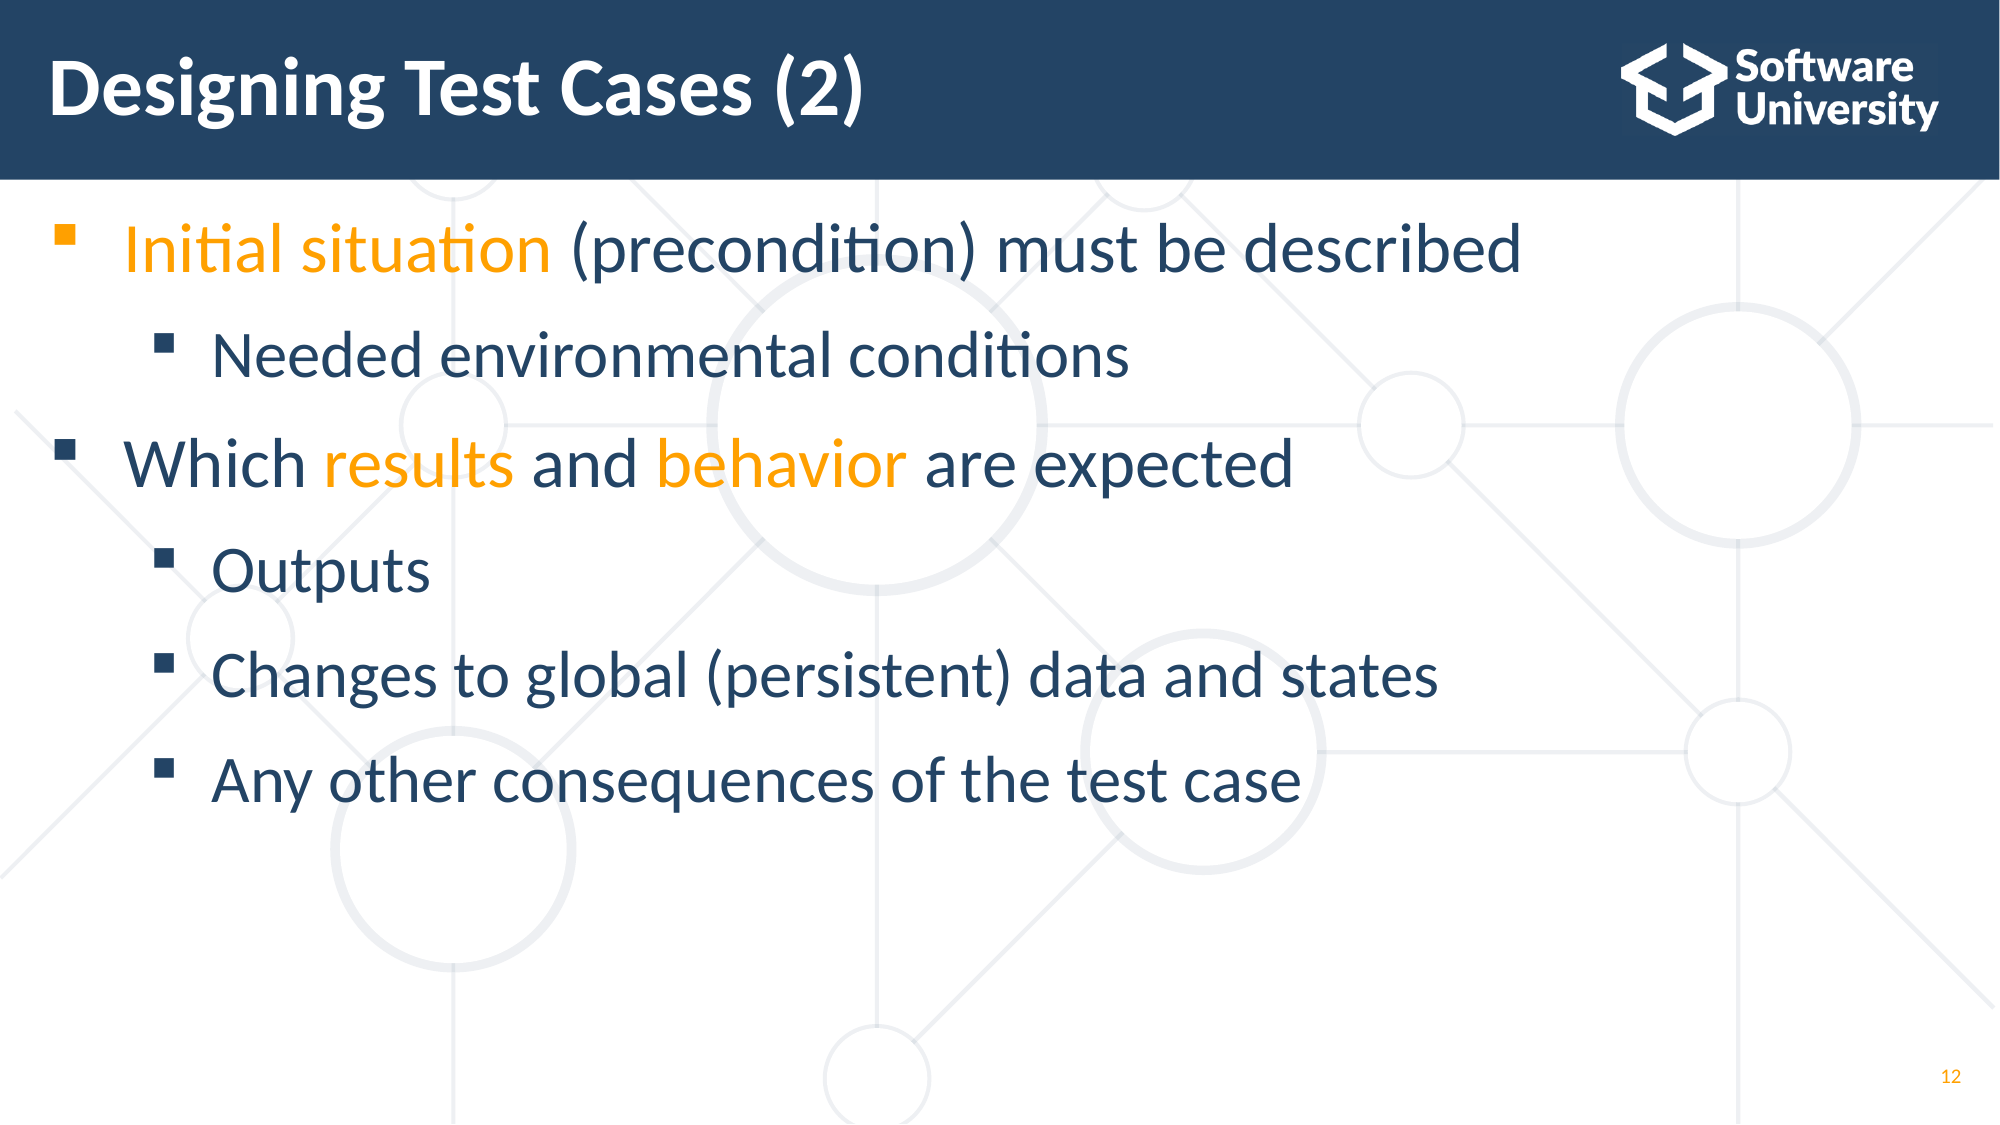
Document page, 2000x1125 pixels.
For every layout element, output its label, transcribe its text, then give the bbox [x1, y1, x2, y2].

title Designing Test Cases (2) [31, 16, 1591, 162]
list Initial situation (precondition) must be described Needed environmental conditions Which results and behavior are expected Outputs Changes to global (persistent) data and states Any other consequences of the test case [31, 195, 1968, 1103]
picture [1621, 43, 1939, 136]
slide_number 12 [1896, 1049, 1968, 1101]
